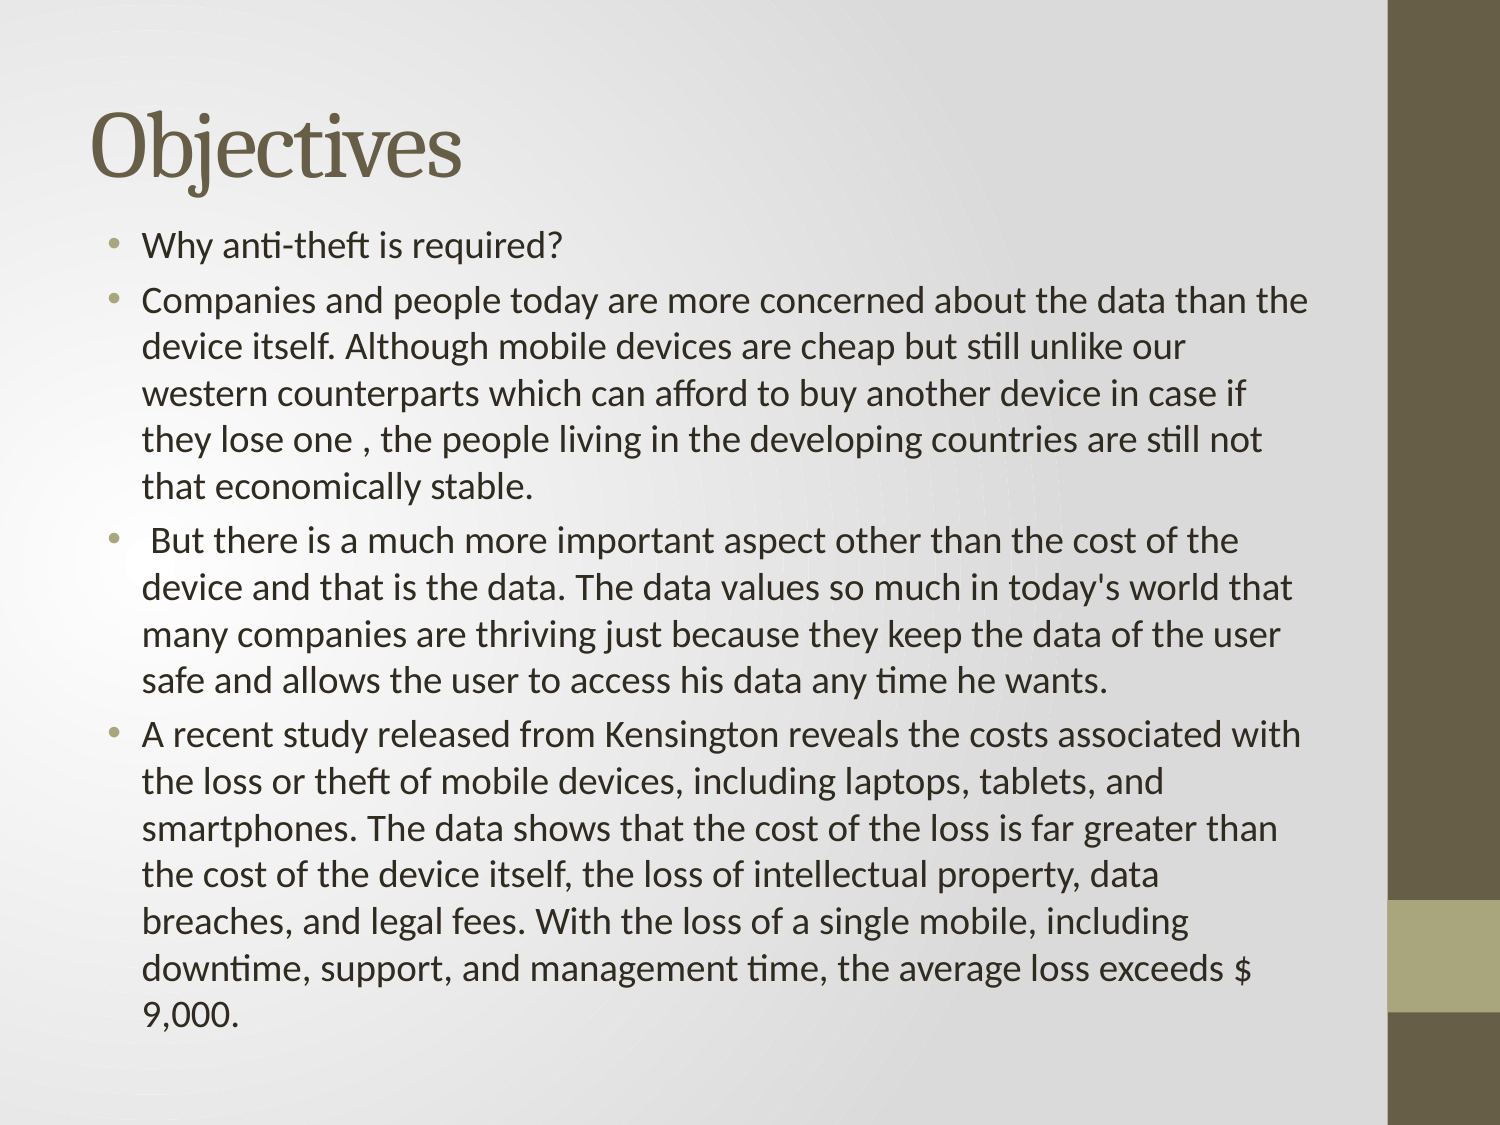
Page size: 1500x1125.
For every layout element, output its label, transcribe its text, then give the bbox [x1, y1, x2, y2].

title Objectives [75, 45, 1325, 212]
list Why anti-theft is required? Companies and people today are more concerned about the data than the device itself. Although mobile devices are cheap but still unlike our western counterparts which can afford to buy another device in case if they lose one , the people living in the developing countries are still not that economically stable. But there is a much more important aspect other than the cost of the device and that is the data. The data values so much in today's world that many companies are thriving just because they keep the data of the user safe and allows the user to access his data any time he wants. A recent study released from Kensington reveals the costs associated with the loss or theft of mobile devices, including laptops, tablets, and smartphones. The data shows that the cost of the loss is far greater than the cost of the device itself, the loss of intellectual property, data breaches, and legal fees. With the loss of a single mobile, including downtime, support, and management time, the average loss exceeds $ 9,000. [75, 212, 1325, 1050]
